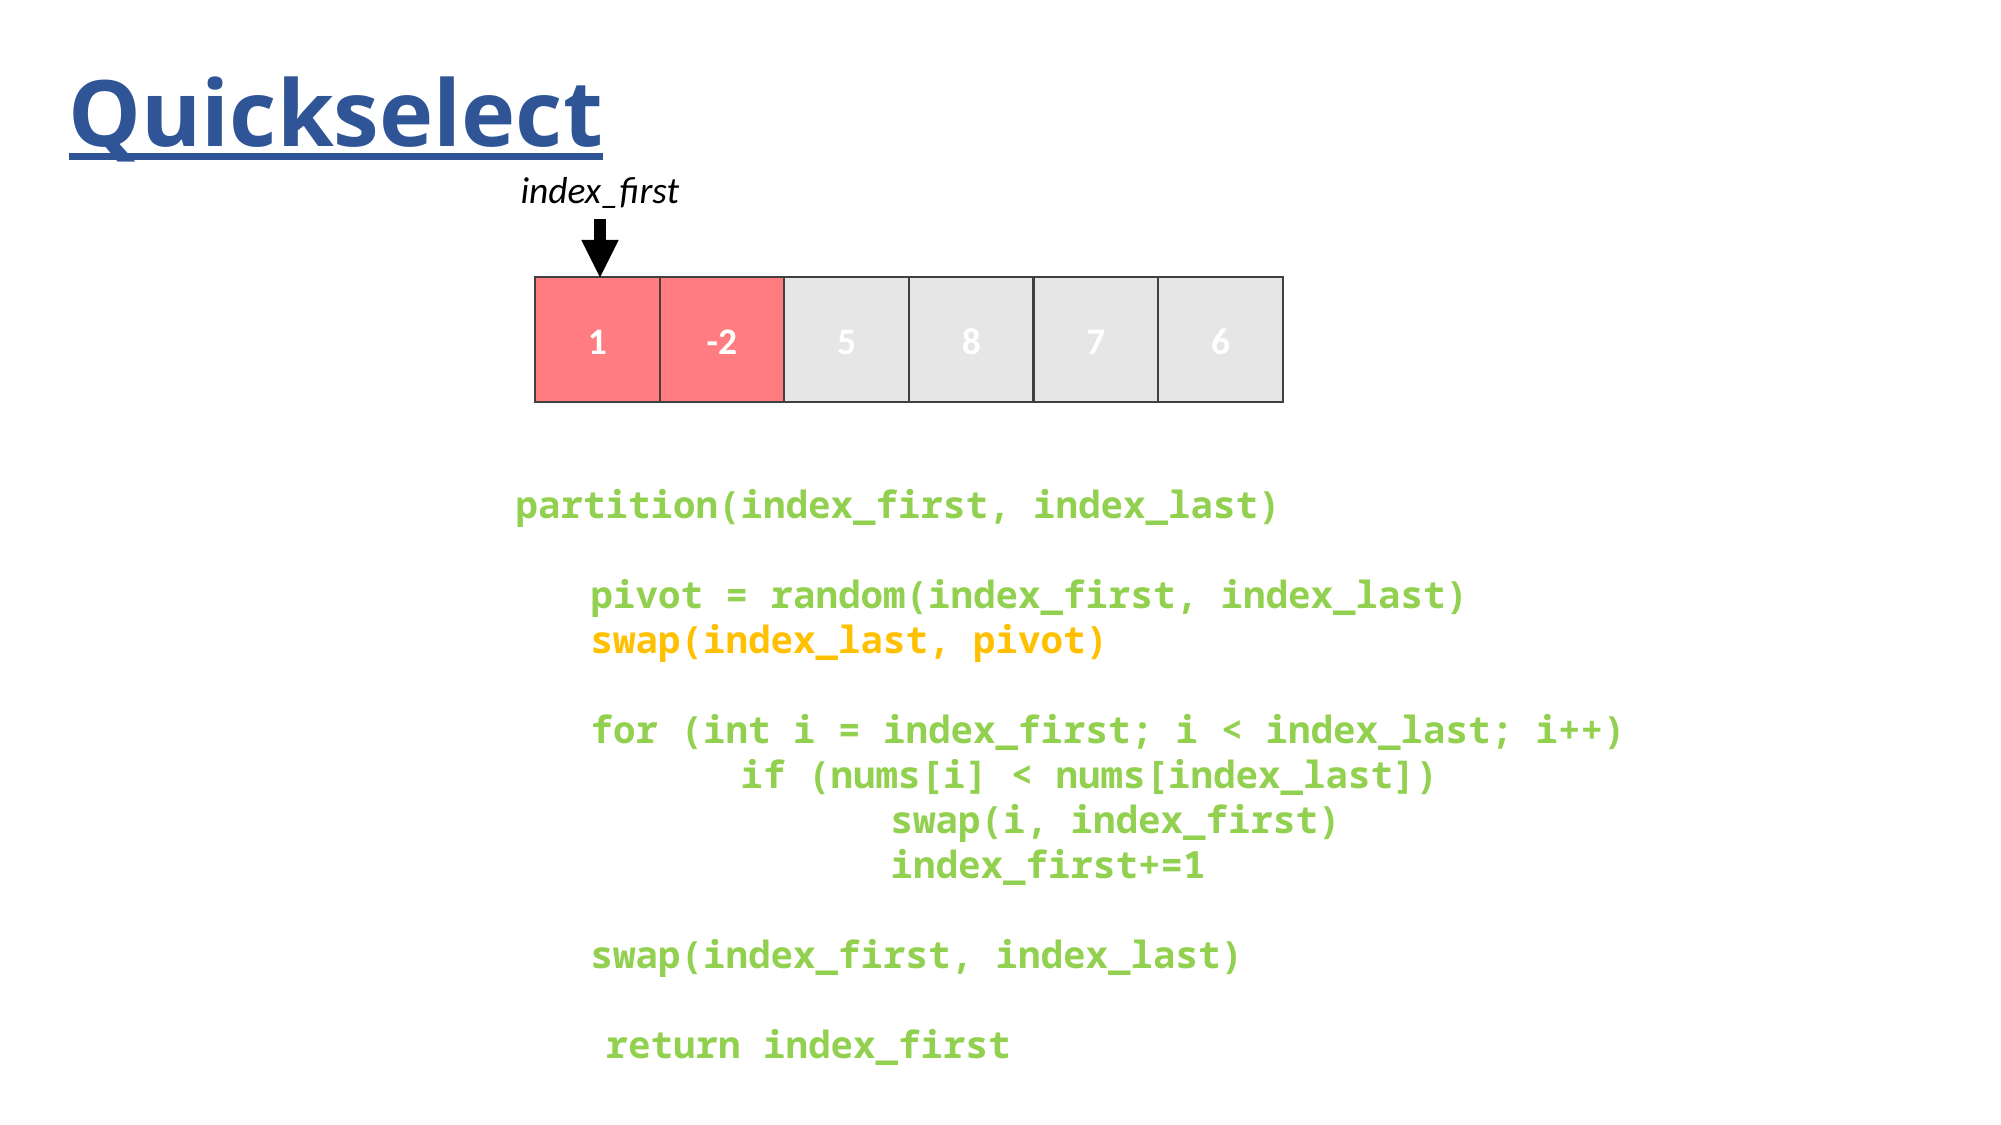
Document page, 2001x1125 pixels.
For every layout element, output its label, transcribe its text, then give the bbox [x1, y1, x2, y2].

title Quickselect [53, 7, 1779, 226]
text_box 1 [534, 276, 659, 403]
text_box 6 [1157, 276, 1284, 403]
text_box 8 [908, 276, 1032, 403]
text_box -2 [659, 276, 783, 403]
text_box 7 [1032, 276, 1157, 403]
text_box index_first [505, 158, 695, 219]
text_box 5 [783, 276, 908, 403]
text_box partition(index_first, index_last) pivot = random(index_first, index_last) swap(index_last, pivot) for (int i = index_first; i < index_last; i++) if (nums[i] < nums[index_last]) swap(i, index_first) index_first+=1 swap(index_first, index_last) return index_first [500, 473, 1779, 1119]
